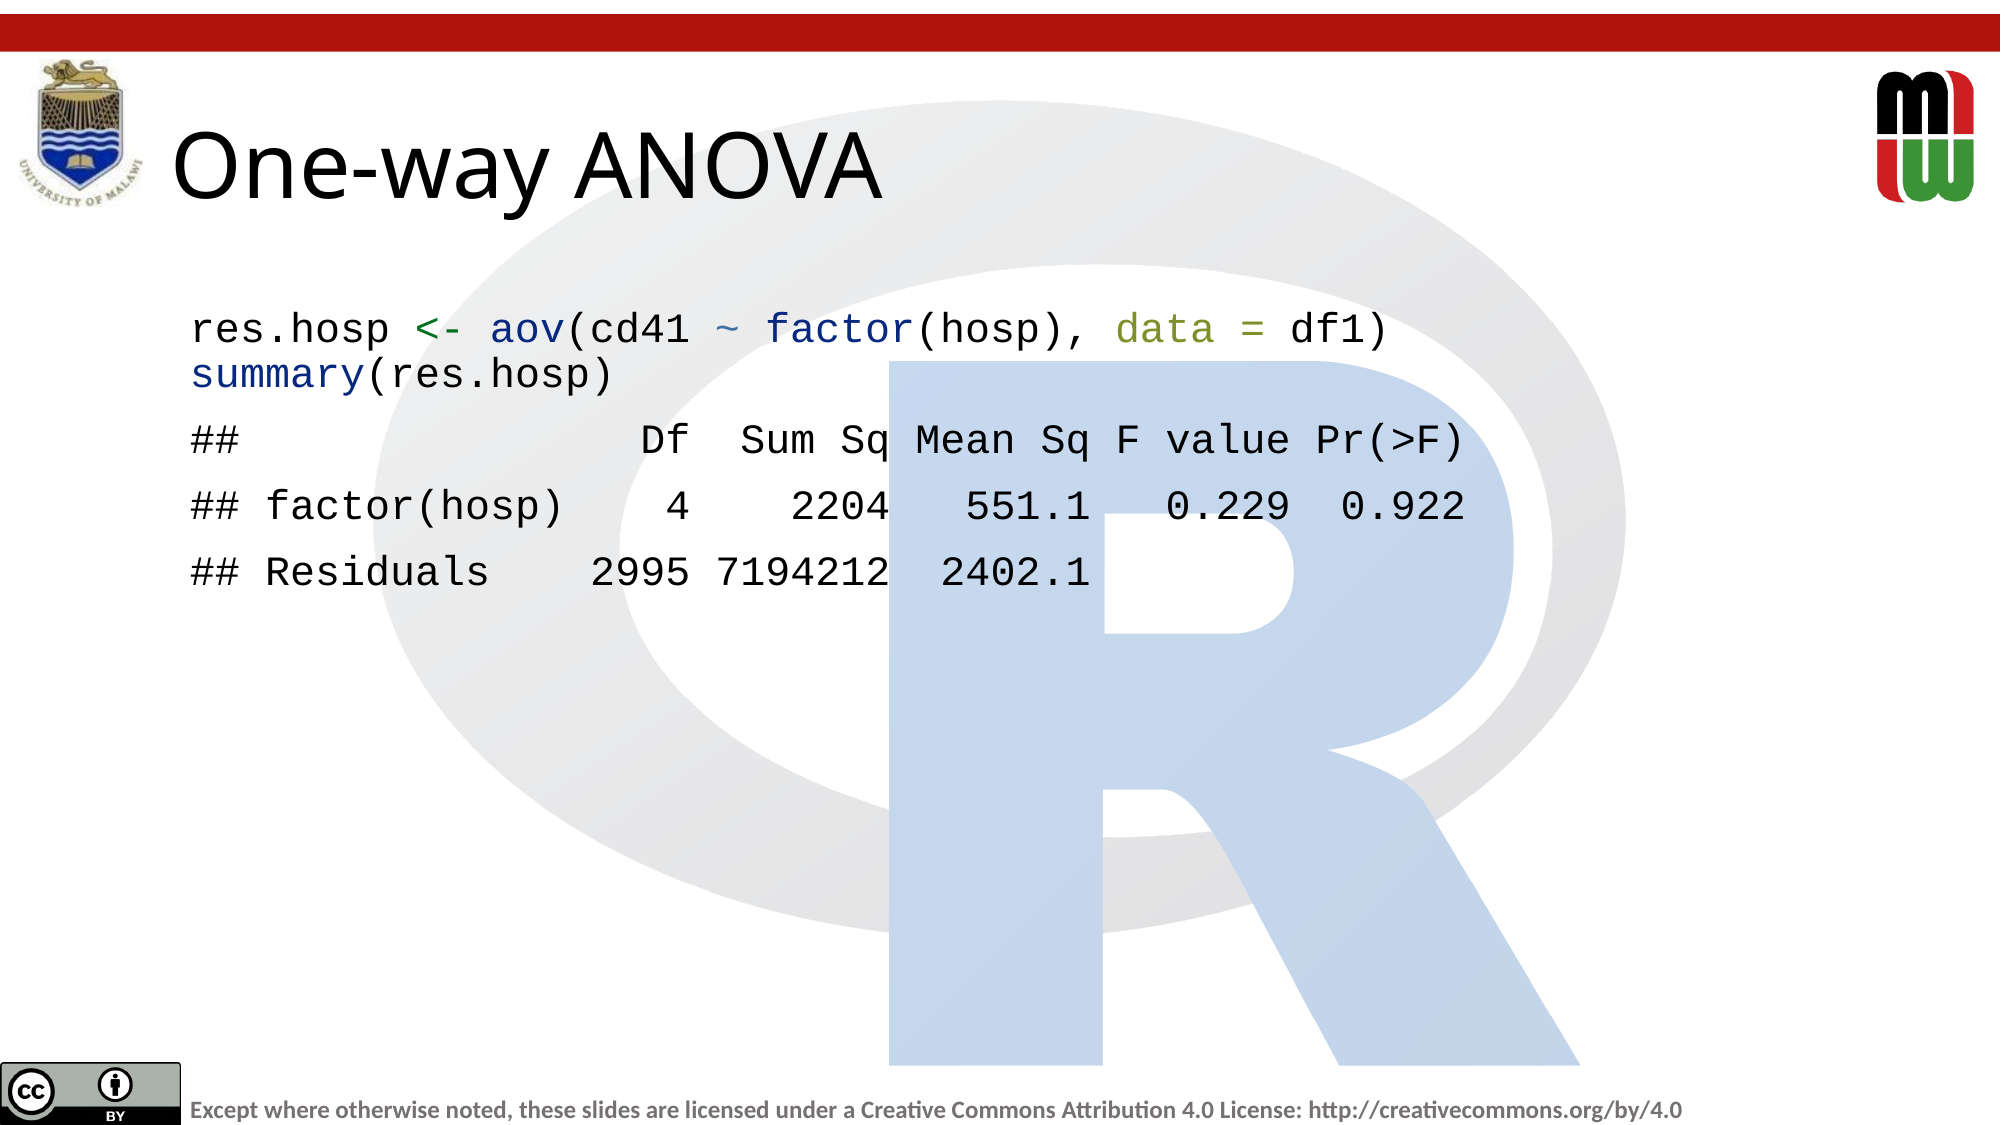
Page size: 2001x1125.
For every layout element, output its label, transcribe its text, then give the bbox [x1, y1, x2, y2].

picture [19, 59, 143, 207]
title One-way ANOVA [155, 59, 1851, 278]
picture [0, 1062, 181, 1125]
list res.hosp <- aov(cd41 ~ factor(hosp), data = df1) summary(res.hosp) ## Df Sum Sq Mean Sq F value Pr(>F) ## factor(hosp) 4 2204 551.1 0.229 0.922 ## Residuals 2995 7194212 2402.1 [137, 299, 1863, 1066]
